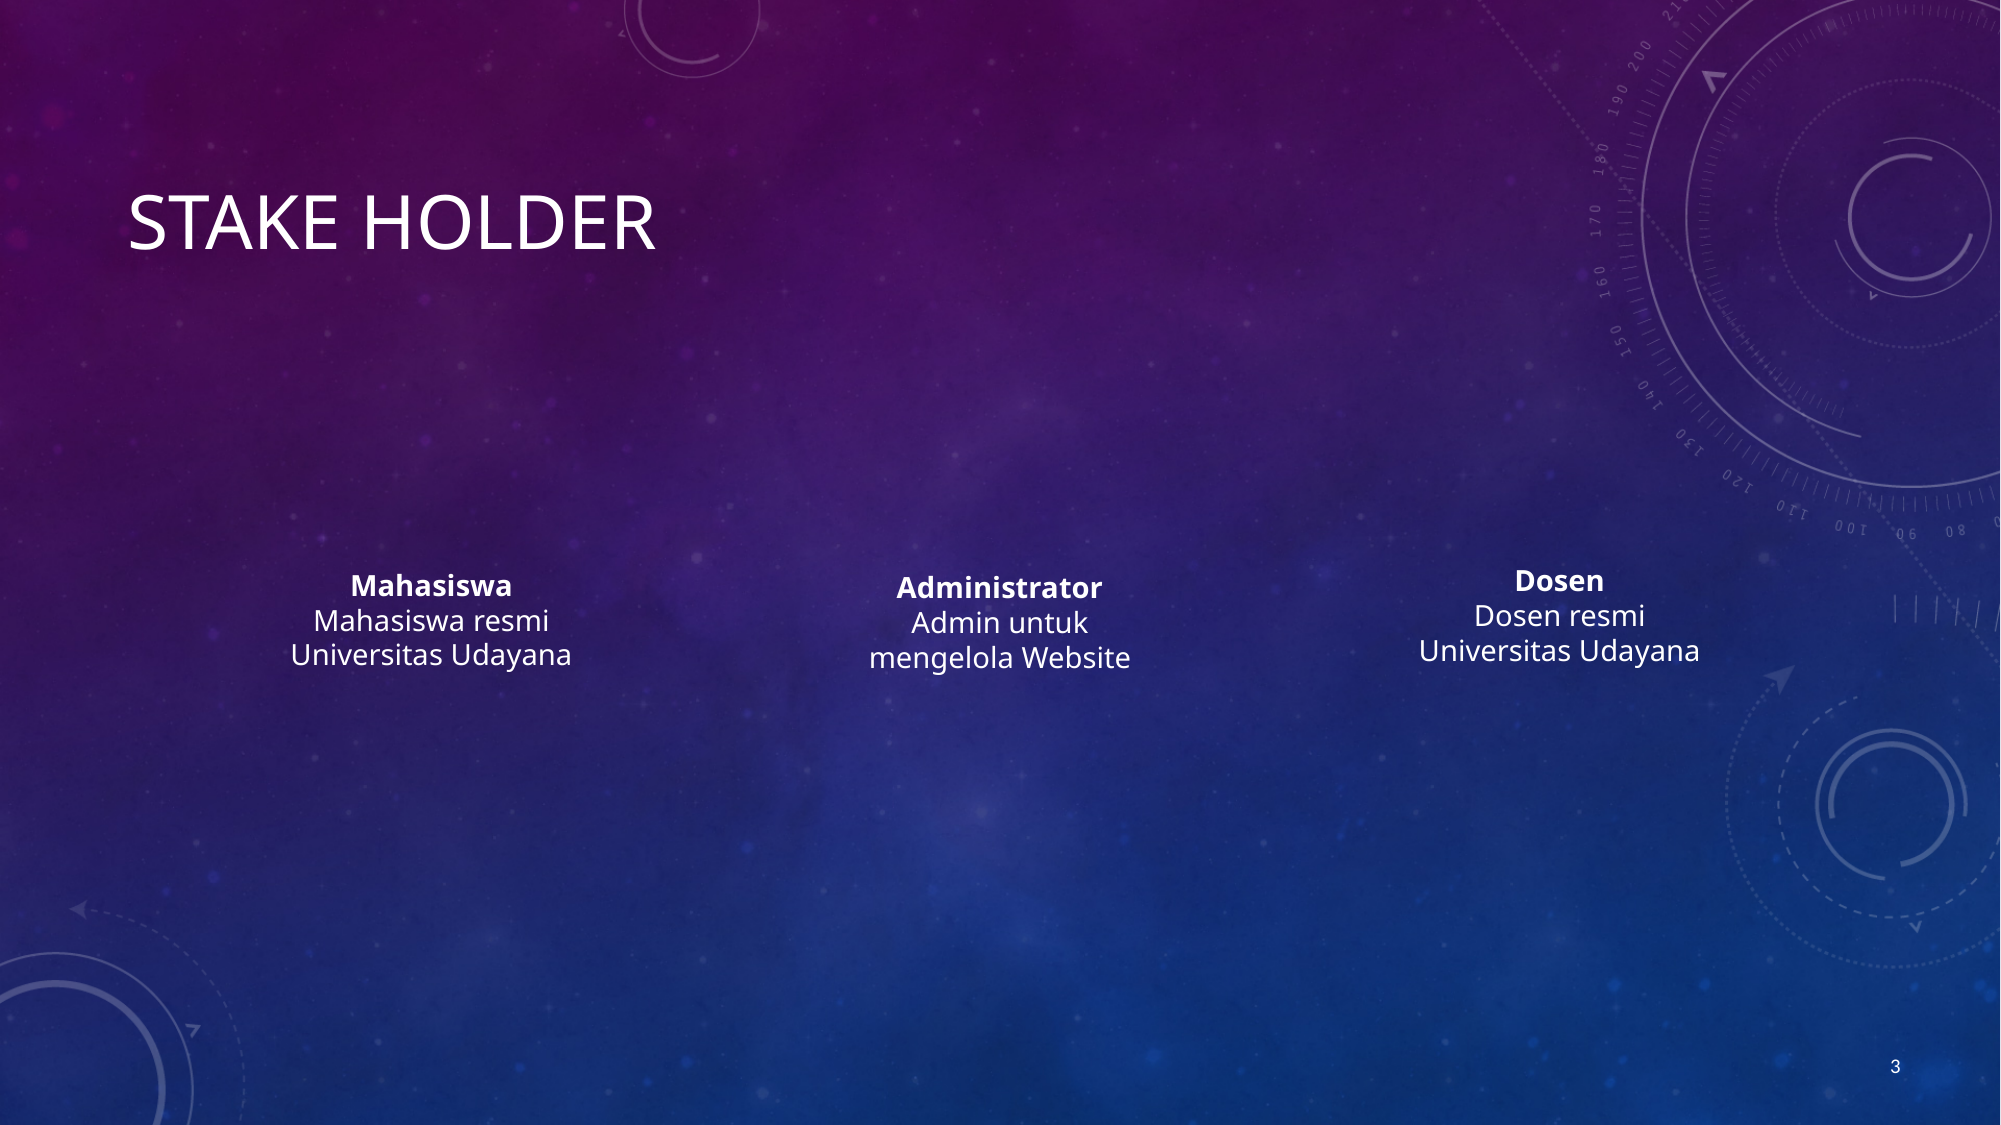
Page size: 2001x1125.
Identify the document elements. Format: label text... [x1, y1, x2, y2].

title Stake Holder [112, 99, 1775, 339]
picture [0, 0, 2001, 1125]
text_box Administrator Admin untuk mengelola Website [843, 569, 1156, 675]
slide_number 3 [1867, 1048, 1916, 1083]
text_box Mahasiswa Mahasiswa resmi Universitas Udayana [283, 566, 580, 672]
text_box Dosen Dosen resmi Universitas Udayana [1411, 562, 1709, 668]
